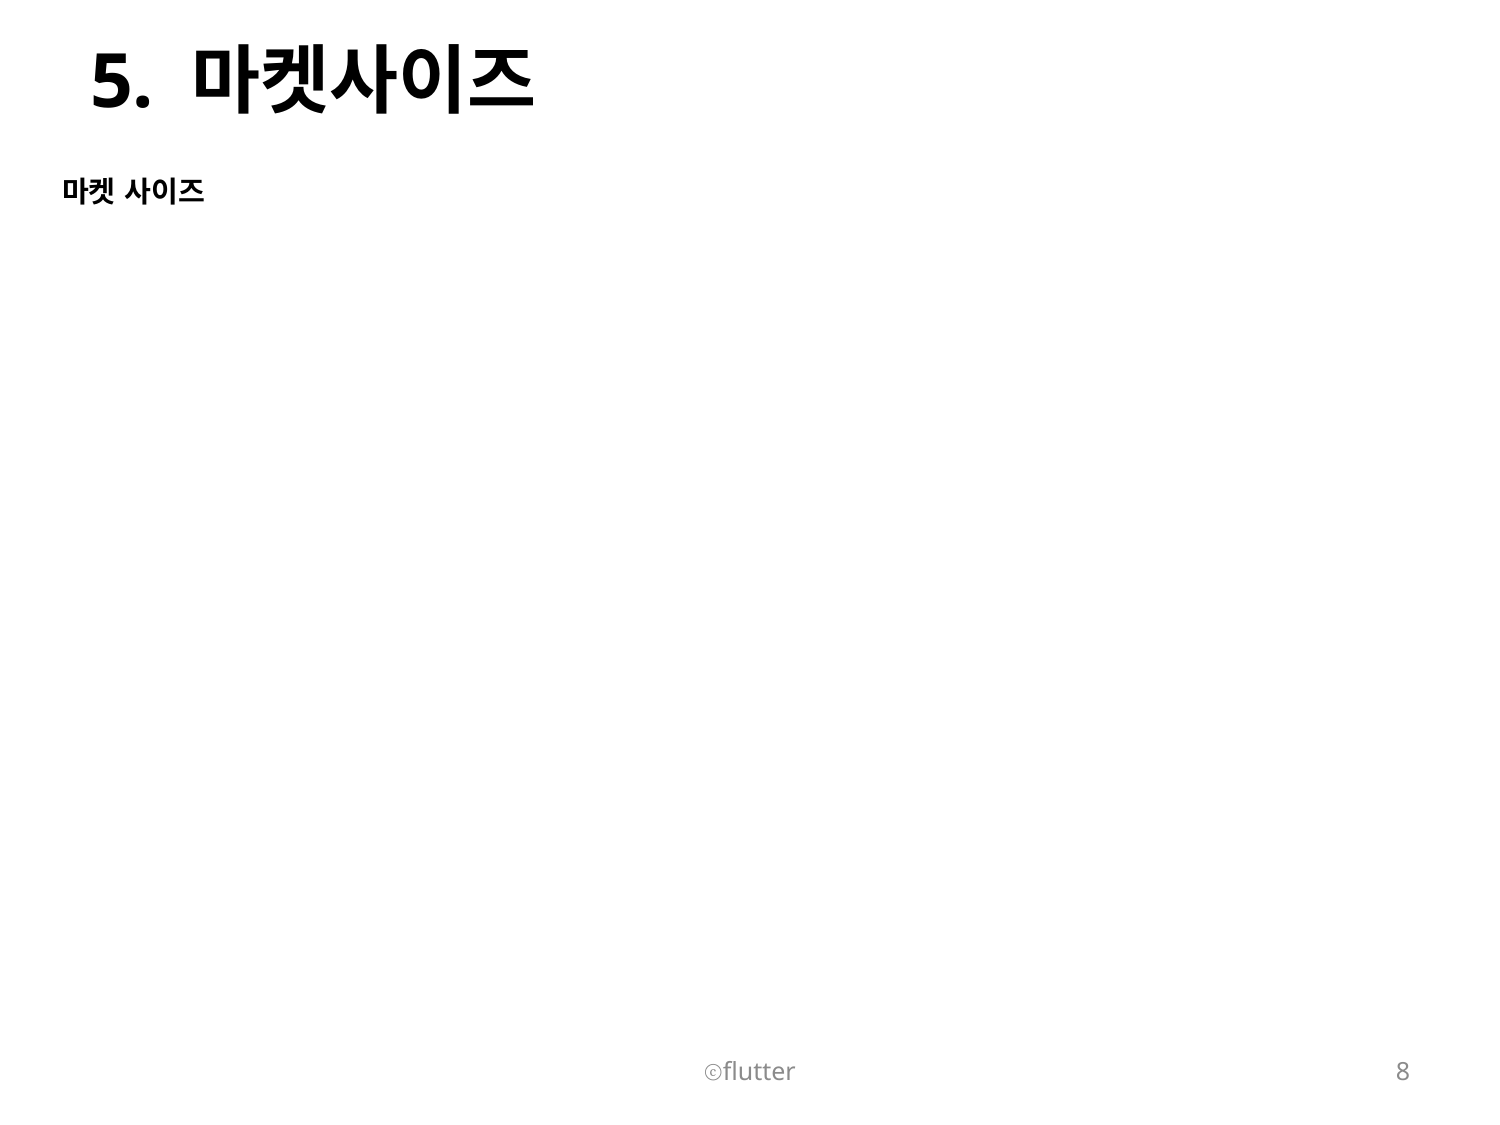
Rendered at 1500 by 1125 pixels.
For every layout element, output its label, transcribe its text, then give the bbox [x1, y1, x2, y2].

text_box 마켓 사이즈 [45, 135, 1455, 246]
footer ⓒflutter [512, 1042, 988, 1103]
title 5. 마켓사이즈 [75, 19, 1425, 135]
slide_number 8 [1074, 1042, 1425, 1103]
